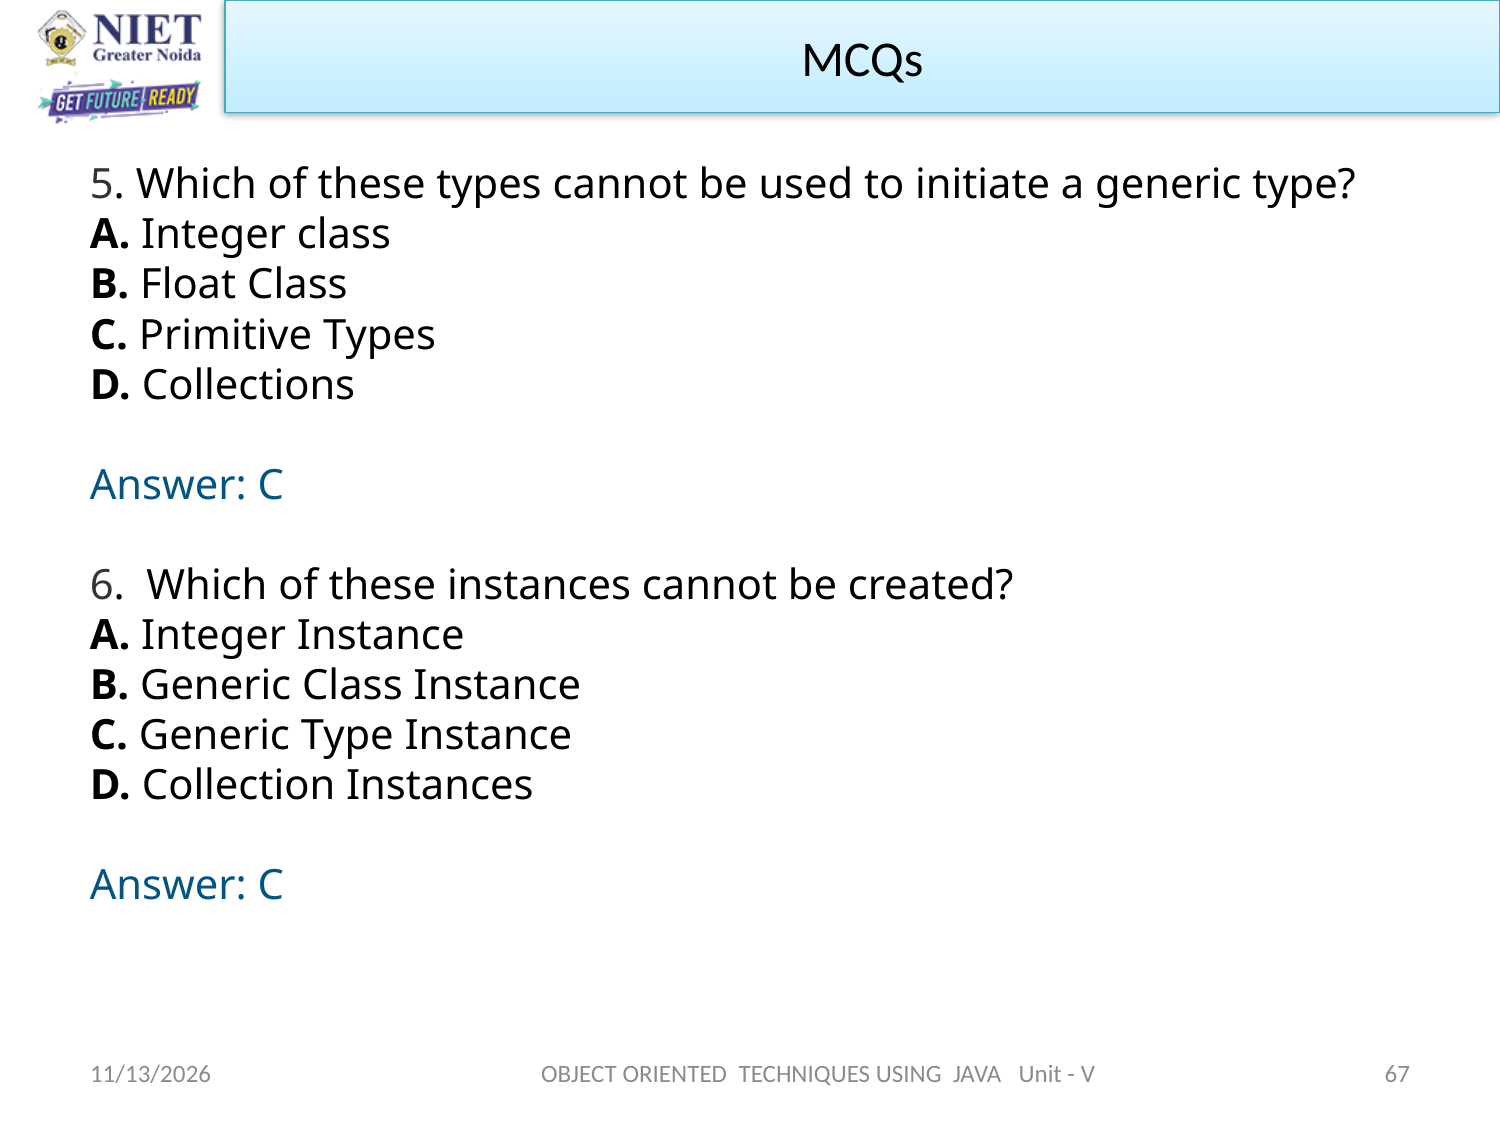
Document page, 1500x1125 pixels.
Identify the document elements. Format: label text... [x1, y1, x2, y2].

text_box 5. Which of these types cannot be used to initiate a generic type? A. Integer class B. Float Class C. Primitive Types D. Collections Answer: C 6. Which of these instances cannot be created? A. Integer Instance B. Generic Class Instance C. Generic Type Instance D. Collection Instances Answer: C [74, 149, 1500, 1010]
slide_number 67 [1074, 1042, 1425, 1103]
slide_number 14-Dec-21 [75, 1042, 362, 1103]
picture [0, 0, 238, 135]
text_box MCQs [238, 0, 1500, 113]
footer OBJECT ORIENTED TECHNIQUES USING JAVA Unit - V [362, 1042, 1074, 1103]
